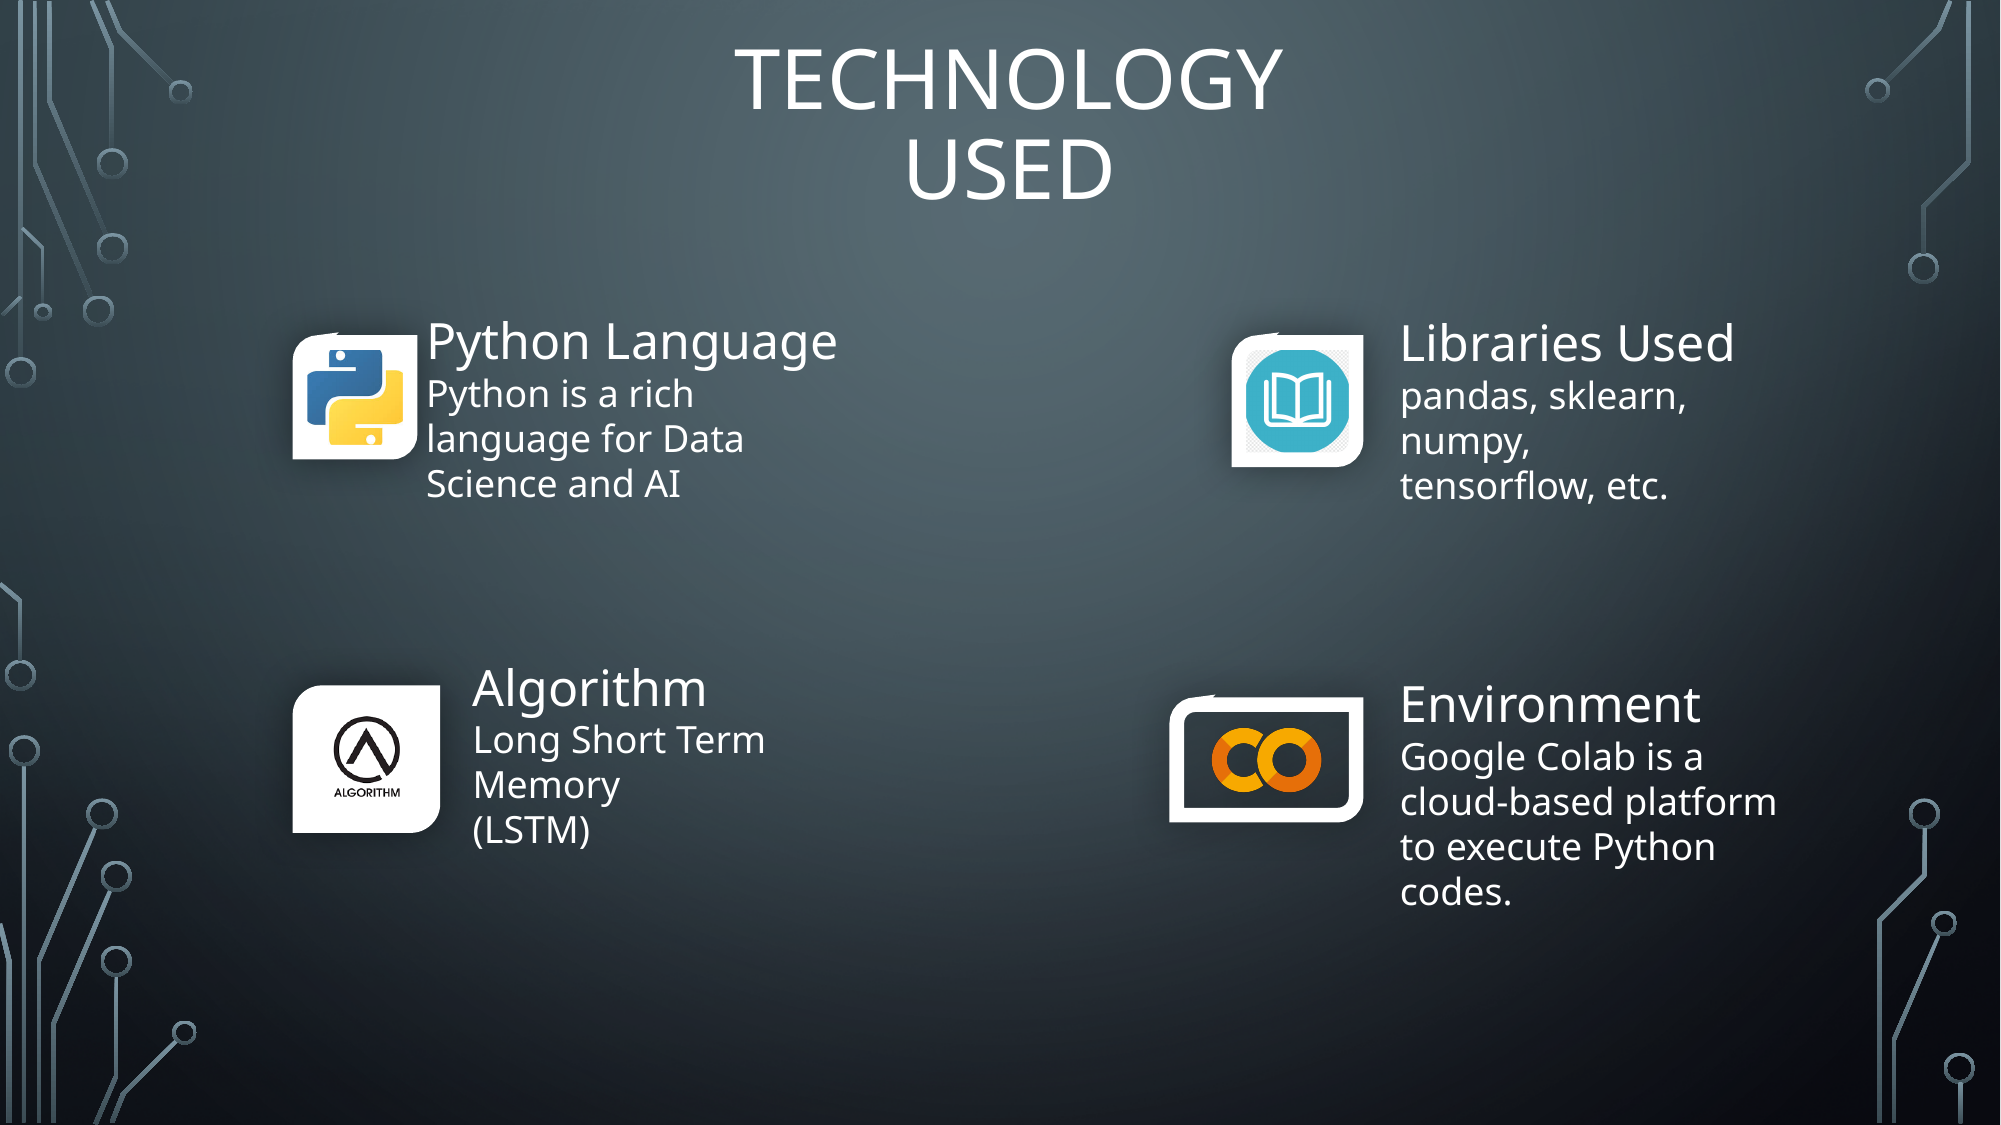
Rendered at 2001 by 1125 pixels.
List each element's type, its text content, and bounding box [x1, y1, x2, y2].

text_box Environment Google Colab is a cloud-based platform to execute Python codes. [1385, 665, 1821, 920]
title technology used [617, 15, 1401, 239]
picture [1176, 704, 1357, 816]
picture [299, 342, 411, 453]
text_box Python Language Python is a rich language for Data Science and AI [411, 302, 854, 512]
text_box Algorithm Long Short Term Memory (LSTM) [457, 648, 890, 859]
picture [1238, 342, 1357, 460]
picture [299, 692, 434, 826]
text_box Libraries Used pandas, sklearn, numpy, tensorflow, etc. [1385, 304, 1821, 515]
